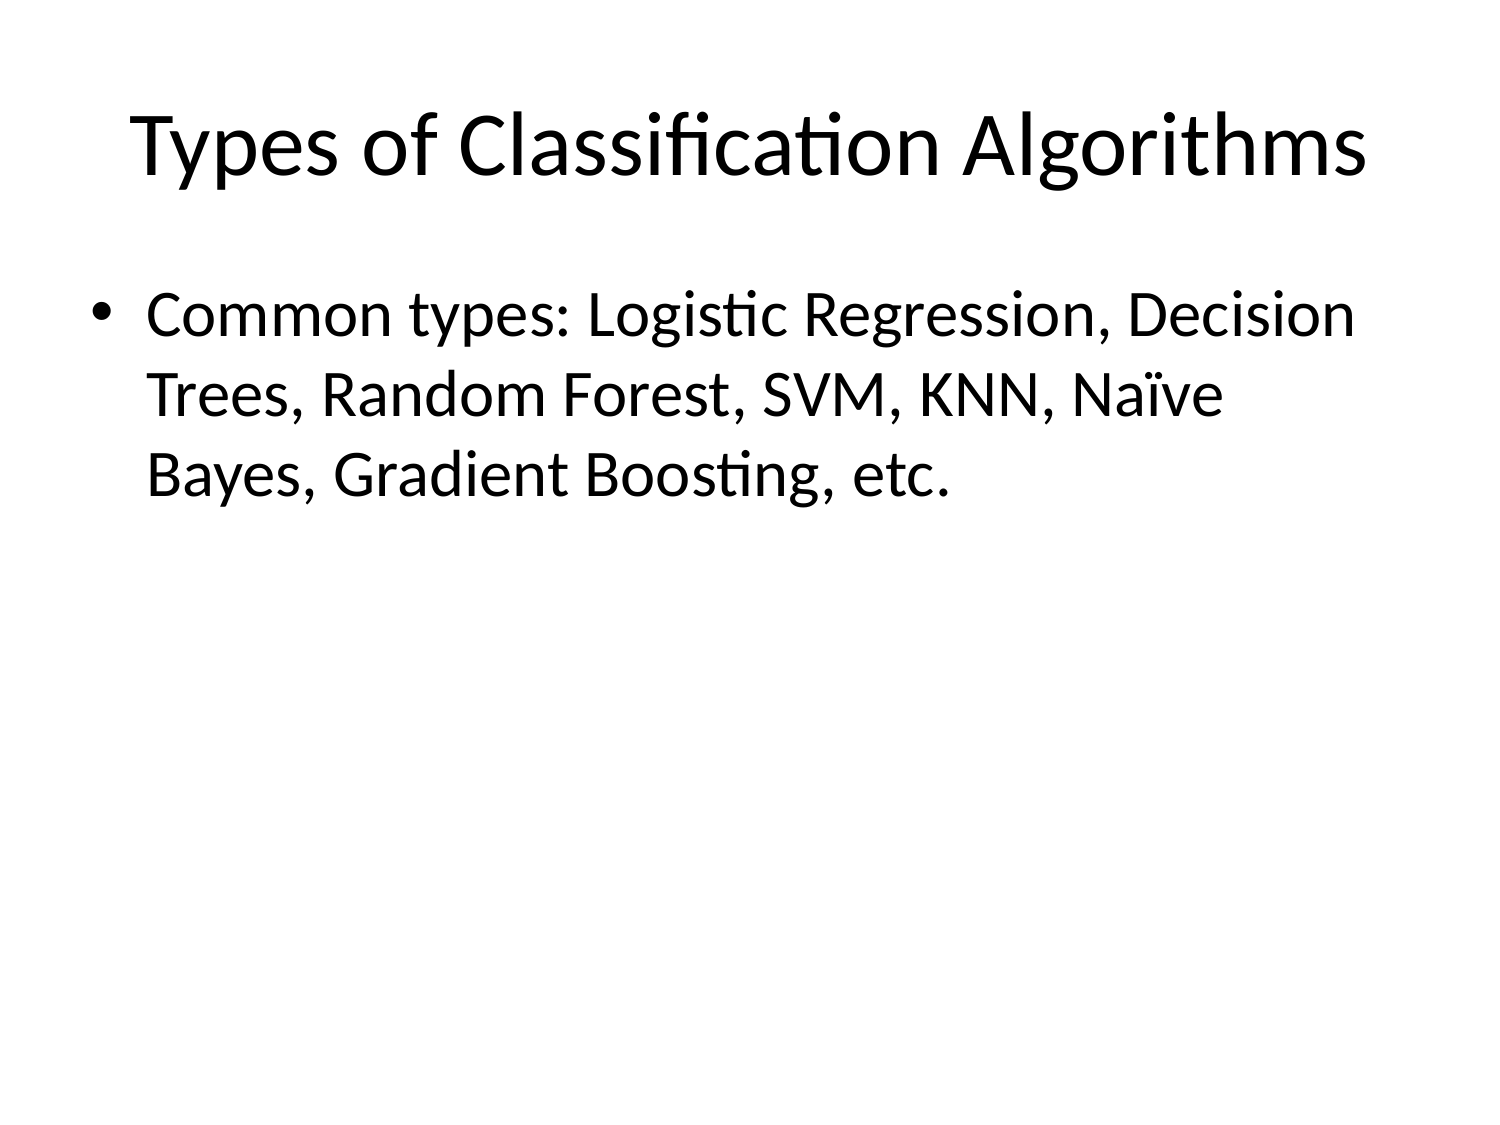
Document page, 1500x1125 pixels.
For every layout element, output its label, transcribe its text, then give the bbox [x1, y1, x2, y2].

title Types of Classification Algorithms [75, 45, 1425, 233]
list Common types: Logistic Regression, Decision Trees, Random Forest, SVM, KNN, Naïve Bayes, Gradient Boosting, etc. [75, 262, 1425, 1005]
